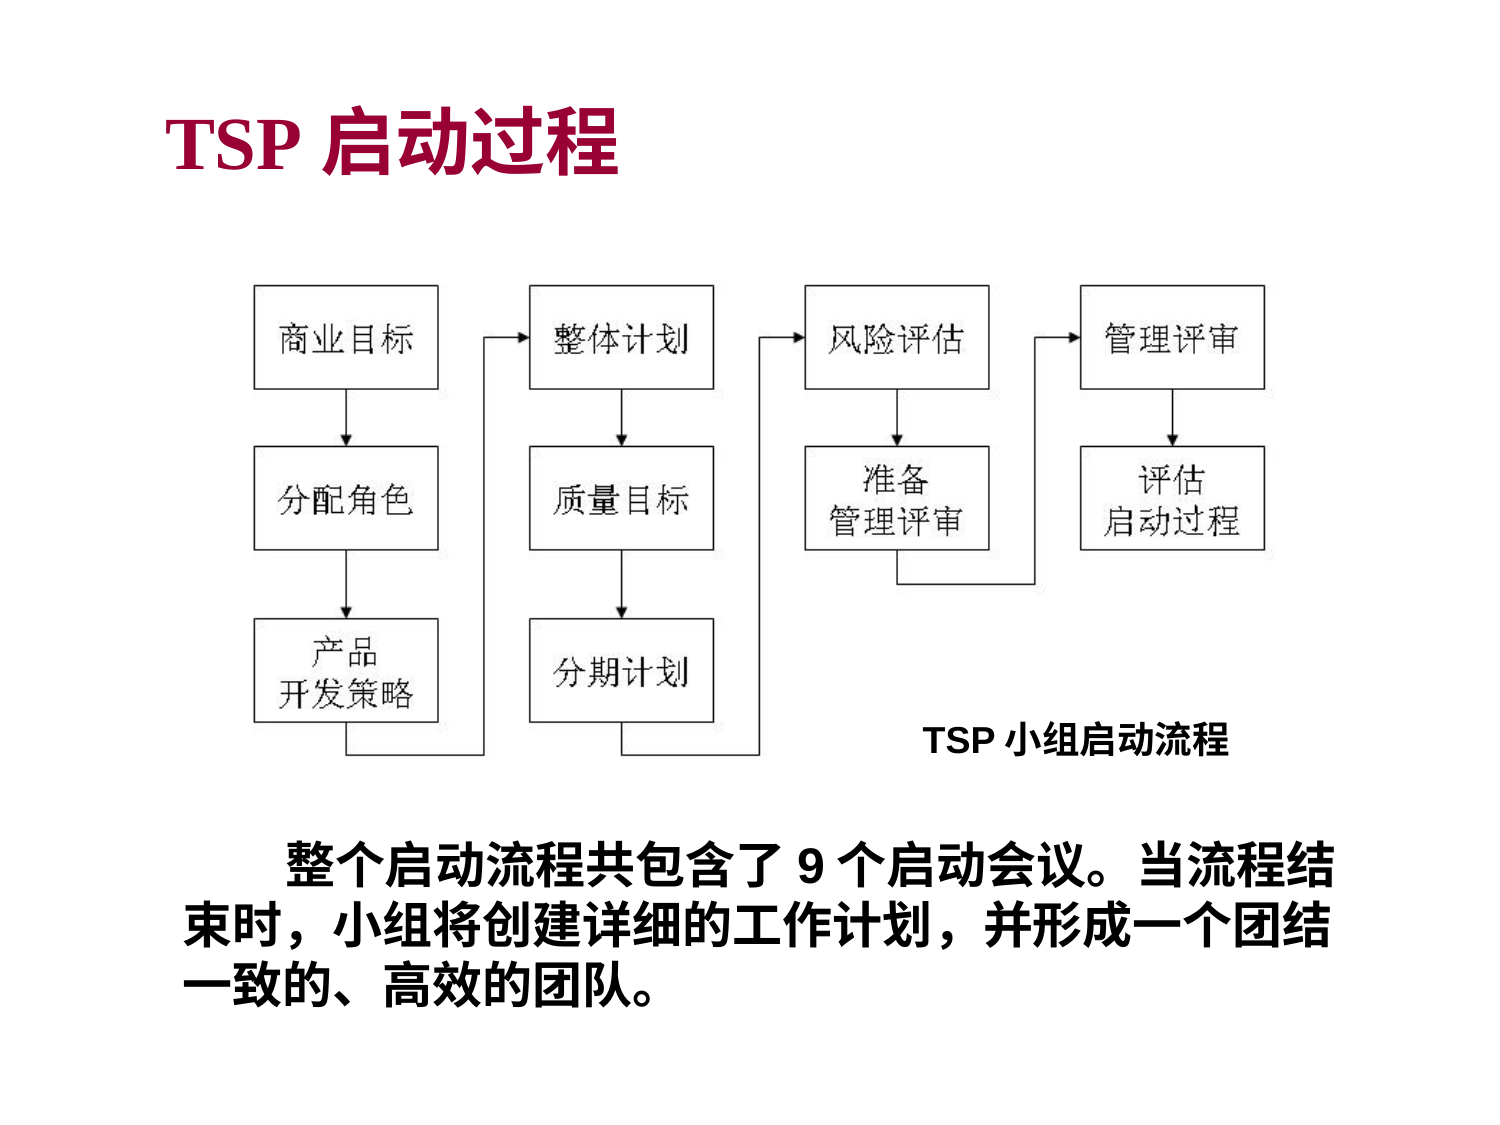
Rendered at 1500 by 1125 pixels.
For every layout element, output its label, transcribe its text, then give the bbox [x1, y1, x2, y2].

picture [228, 255, 1294, 792]
text_box 整个启动流程共包含了9个启动会议。当流程结束时，小组将创建详细的工作计划，并形成一个团结一致的、高效的团队。 [183, 834, 1353, 1015]
text_box TSP启动过程 [149, 45, 1425, 234]
